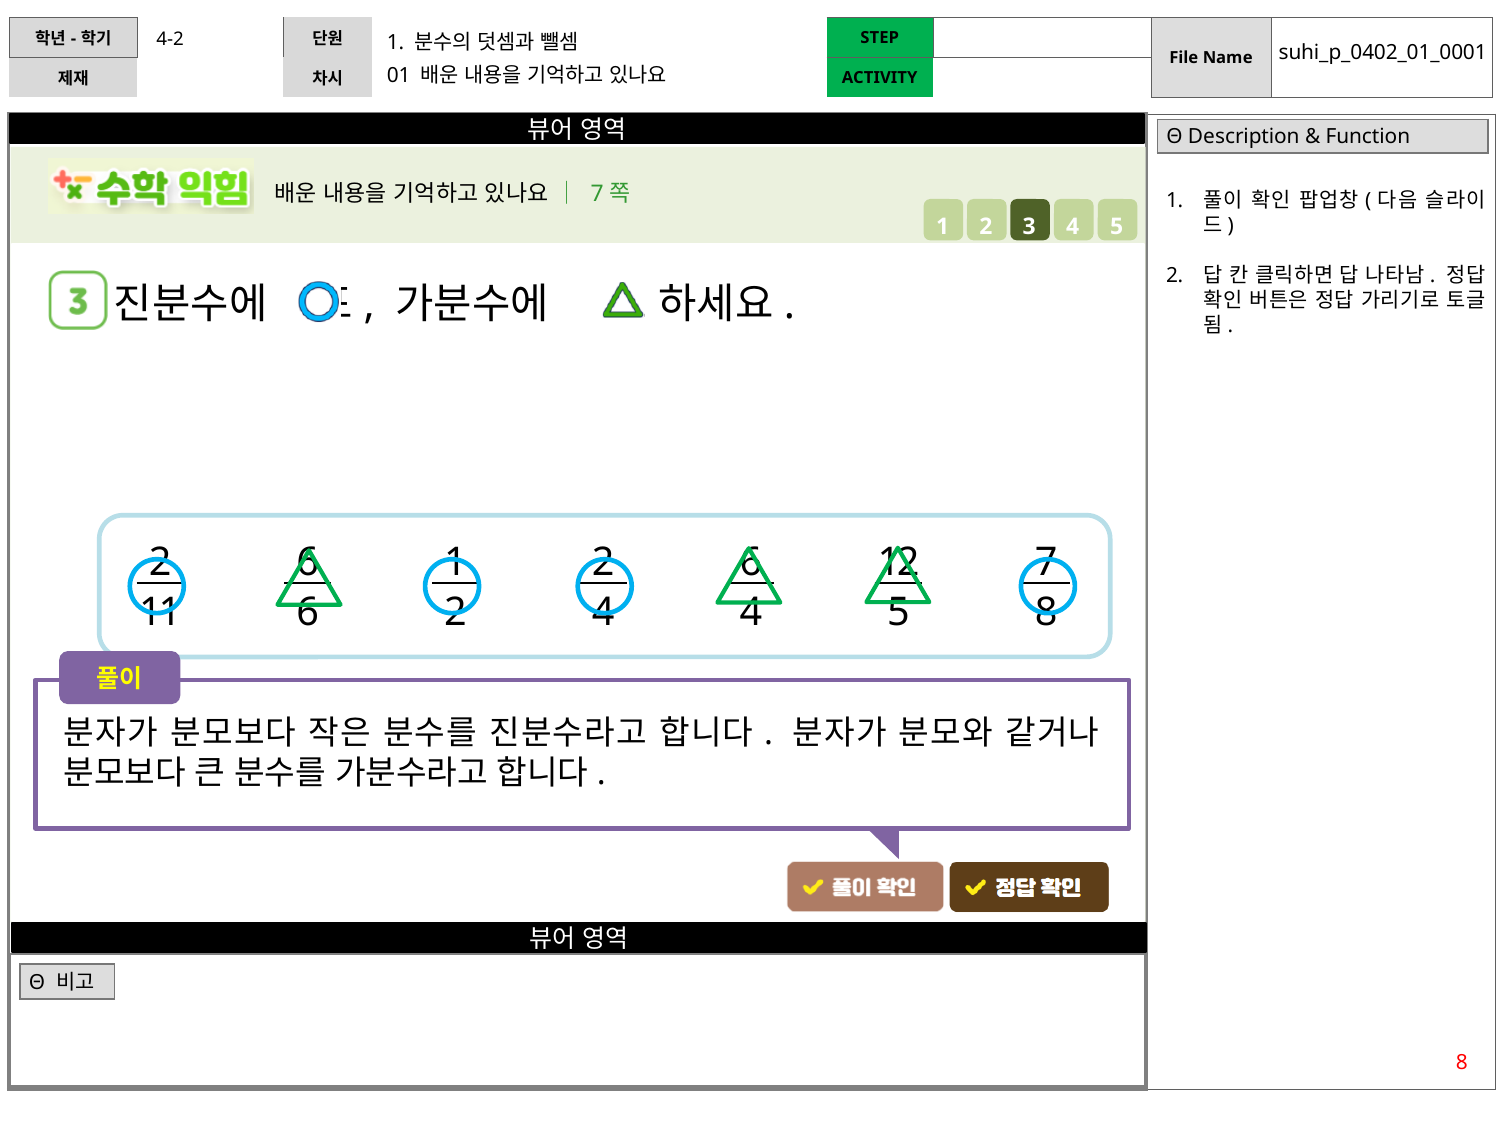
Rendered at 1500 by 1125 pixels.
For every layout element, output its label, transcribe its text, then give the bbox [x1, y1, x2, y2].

text_box [425, 559, 480, 614]
table_cell 6 [284, 607, 331, 640]
text_box 진분수에 표, 가분수에 표 하세요. [106, 268, 1134, 334]
text_box 배운 내용을 기억하고 있나요 │ 7쪽 [259, 171, 808, 214]
text_box 4-2 [141, 18, 284, 55]
table_cell 4 [727, 605, 774, 640]
text_box suhi_p_0402_01_0001 [1263, 30, 1500, 71]
picture [599, 278, 644, 320]
table_cell 5 [875, 605, 922, 640]
table_header 6 [284, 533, 331, 582]
picture [294, 278, 341, 324]
text_box 1. 분수의 덧셈과 뺄셈 [372, 21, 715, 54]
picture [948, 860, 1111, 913]
table_header 2 [137, 533, 184, 579]
picture [784, 860, 944, 913]
text_box [129, 559, 184, 614]
text_box [275, 548, 343, 607]
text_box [35, 650, 1130, 860]
table_header Θ Description & Function [1158, 120, 1487, 152]
table_cell 8 [1022, 597, 1070, 640]
text_box [577, 559, 632, 614]
table_header 6 [727, 533, 774, 582]
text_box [920, 189, 1143, 248]
table_header 2 [579, 533, 627, 575]
text_box [715, 546, 783, 605]
table_cell 11 [137, 593, 184, 640]
table_cell 4 [579, 597, 627, 640]
text_box 01 배운 내용을 기억하고 있나요 [372, 54, 721, 96]
text_box [864, 545, 932, 605]
text_box [97, 513, 1113, 649]
text_box 풀이 확인 팝업창(다음 슬라이드) 답 칸 클릭하면 답 나타남. 정답 확인 버튼은 정답 가리기로 토글 됨. [1151, 179, 1500, 394]
picture [48, 158, 254, 214]
table_header 12 [875, 533, 922, 582]
table_header 1 [432, 533, 479, 578]
table_cell 2 [432, 594, 479, 640]
table_header 7 [1022, 533, 1070, 575]
picture [48, 270, 108, 330]
text_box [1020, 559, 1075, 614]
